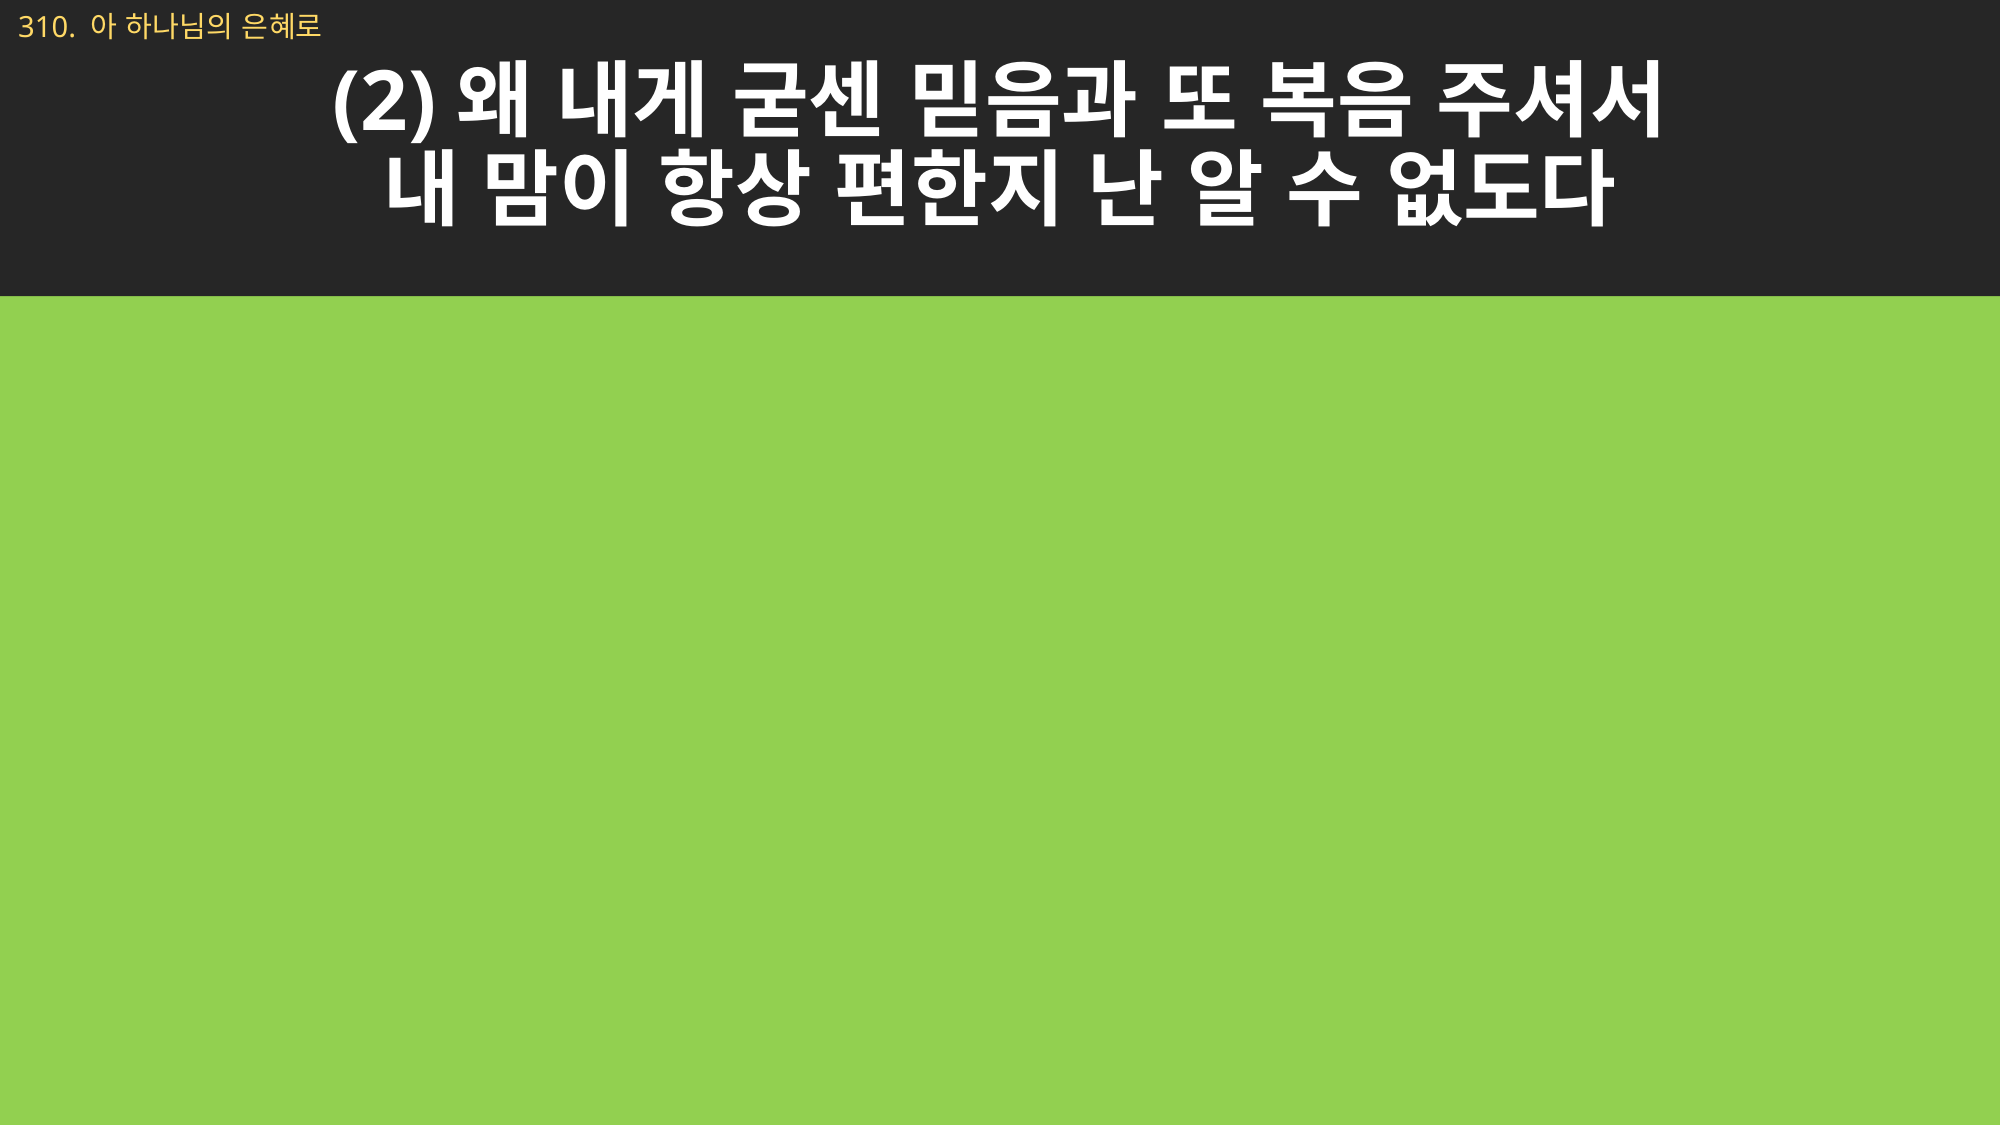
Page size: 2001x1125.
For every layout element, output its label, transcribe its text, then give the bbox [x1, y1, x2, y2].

title (2)왜 내게 굳센 믿음과 또 복음 주셔서 내 맘이 항상 편한지 난 알 수 없도다 [0, 0, 2000, 297]
